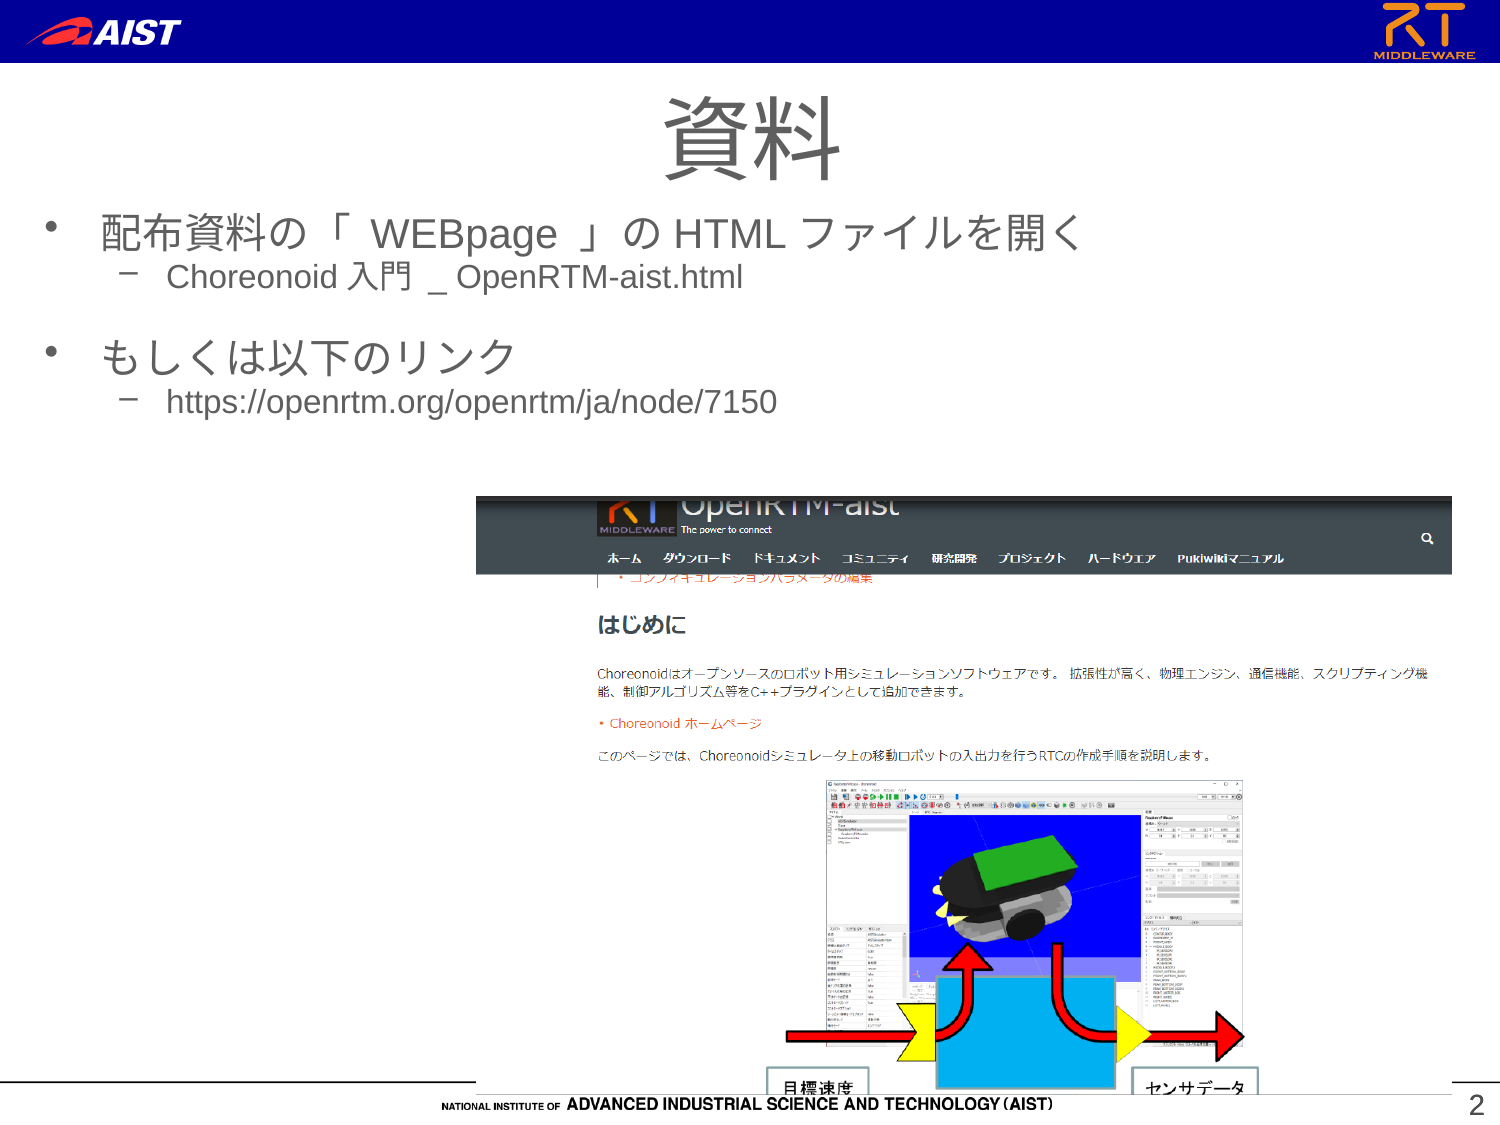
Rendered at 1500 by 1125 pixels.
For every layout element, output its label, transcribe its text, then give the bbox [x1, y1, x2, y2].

picture [442, 1097, 1052, 1110]
title 資料 [29, 66, 1474, 208]
text_box 2 [1149, 1078, 1500, 1125]
text_box 配布資料の「 WEBpage 」のHTMLファイルを開く Choreonoid入門 _ OpenRTM-aist.html もしくは以下のリンク https://openrtm.org/openrtm/ja/node/7150 [29, 209, 1431, 638]
picture [476, 495, 1452, 1096]
picture [0, 0, 1500, 63]
